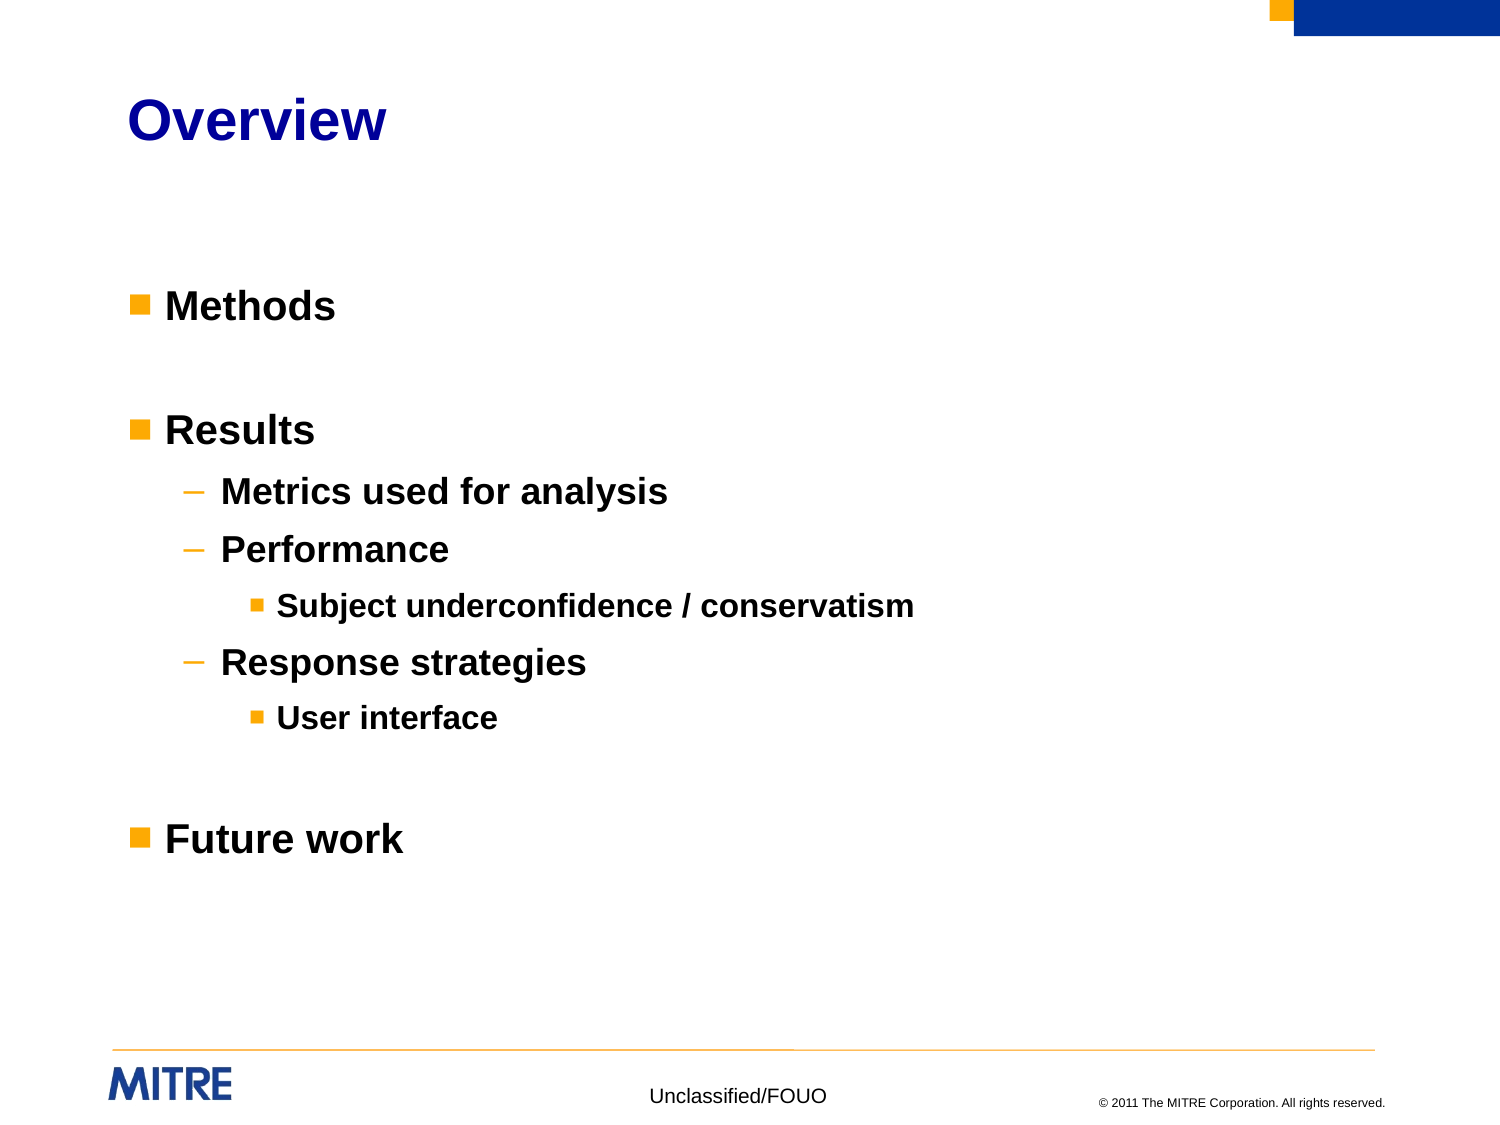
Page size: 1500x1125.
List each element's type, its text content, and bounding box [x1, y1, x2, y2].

list Methods Results Metrics used for analysis Performance Subject underconfidence / conservatism Response strategies User interface Future work [112, 212, 1433, 1015]
title Overview [112, 45, 1375, 200]
picture [103, 1064, 236, 1106]
